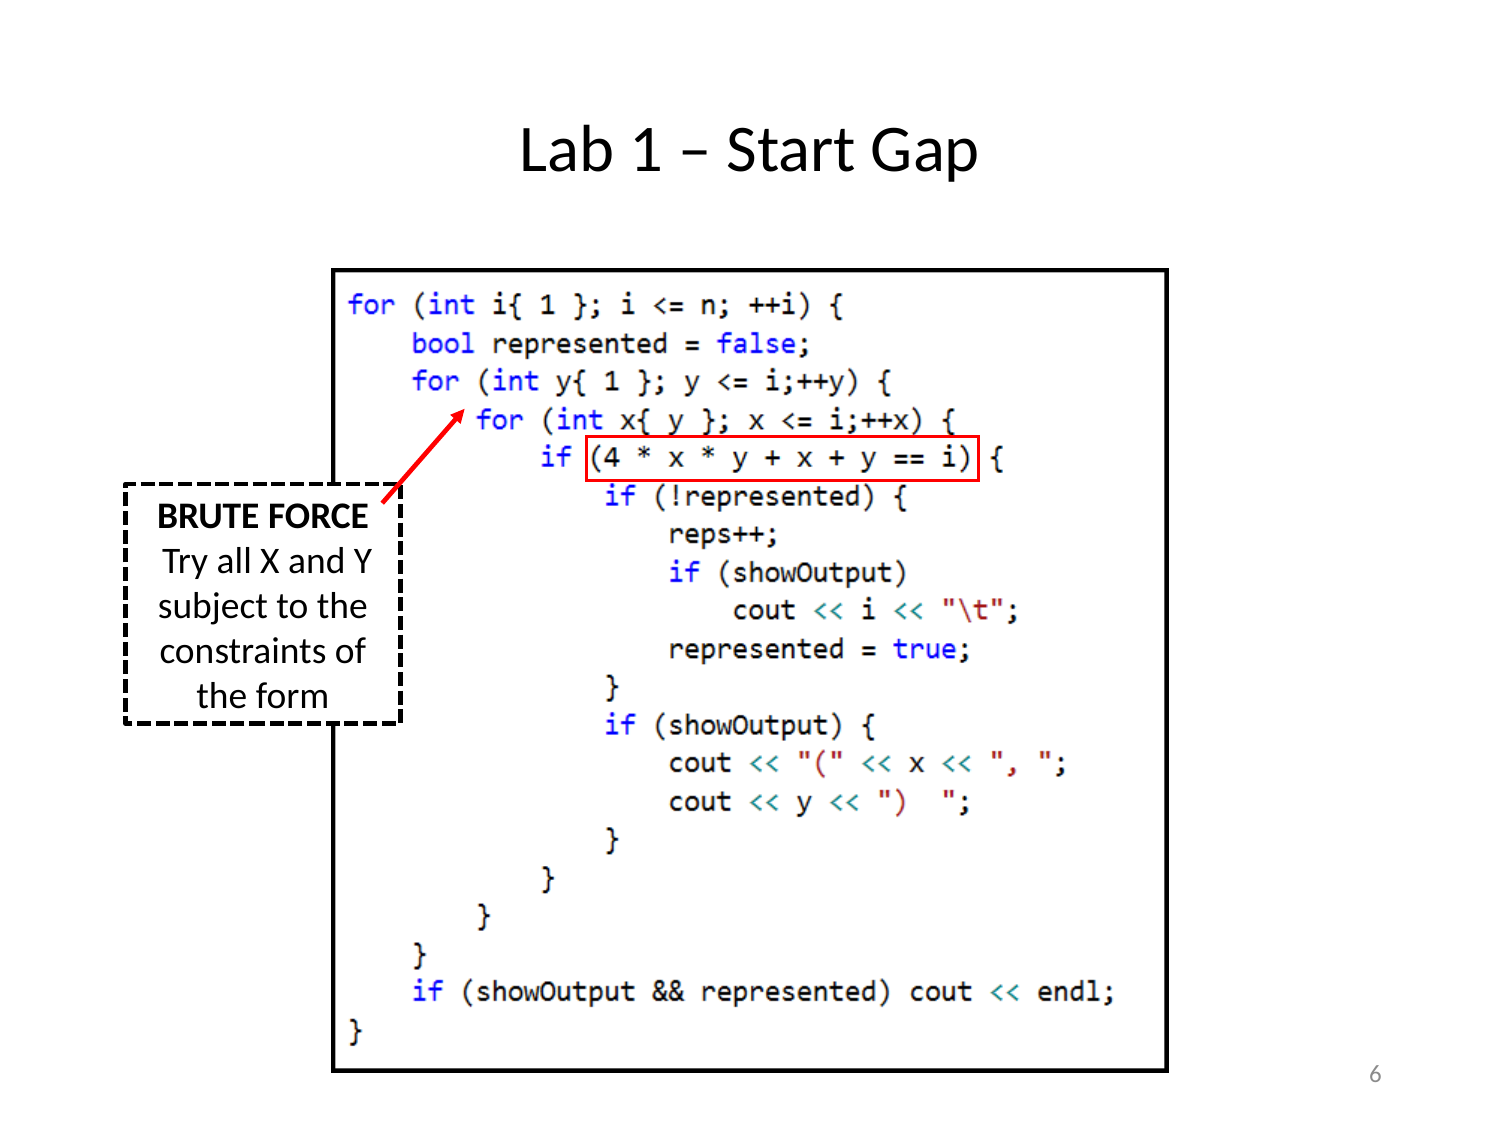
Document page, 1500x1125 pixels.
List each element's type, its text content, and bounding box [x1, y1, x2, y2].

slide_number 6 [1059, 1042, 1397, 1103]
picture [331, 268, 1169, 1073]
text_box BRUTE FORCE Try all X and Y subject to the constraints of the form [125, 483, 331, 724]
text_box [382, 408, 465, 504]
title Lab 1 – Start Gap [103, 59, 1397, 241]
